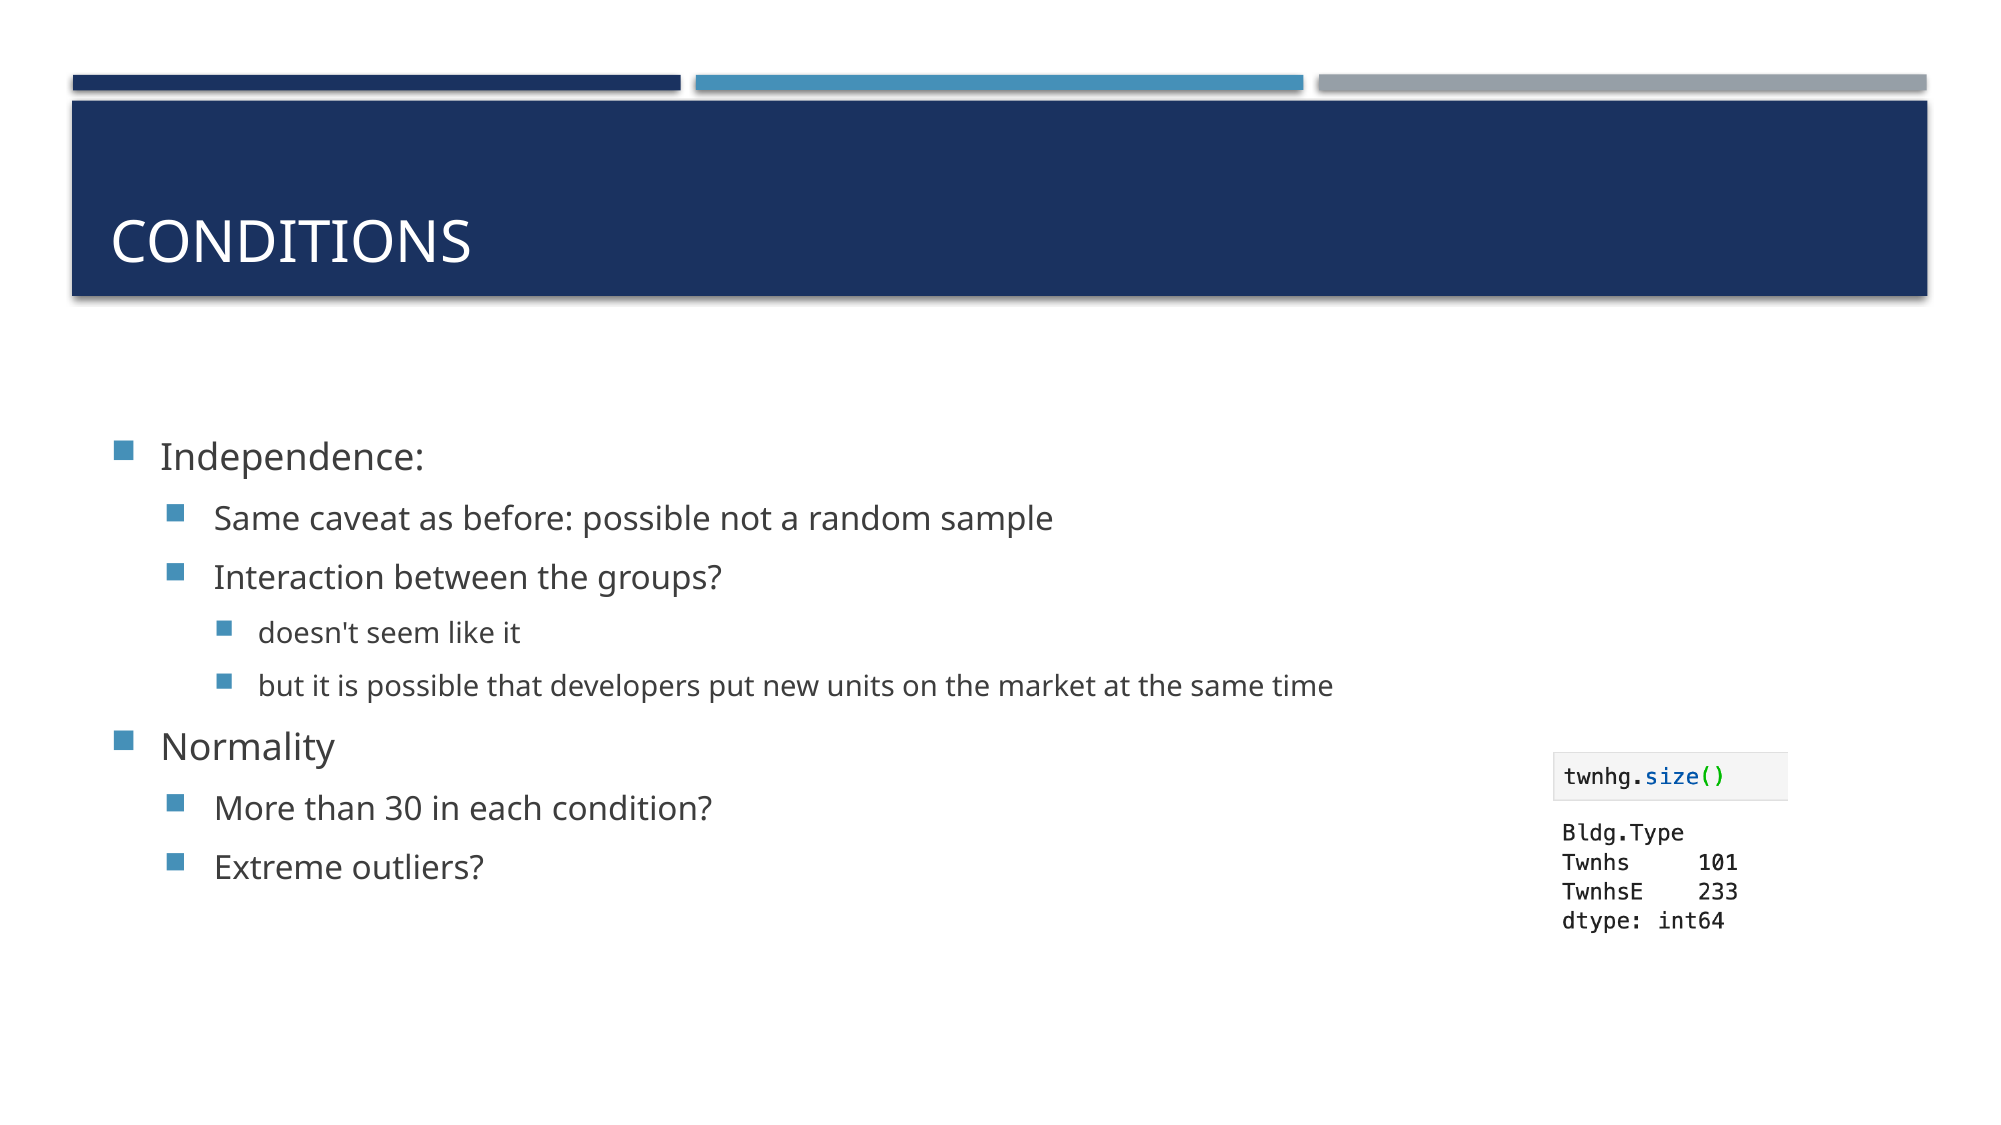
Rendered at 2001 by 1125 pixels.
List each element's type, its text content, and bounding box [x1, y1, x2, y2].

title Conditions [95, 115, 1905, 282]
list Independence: Same caveat as before: possible not a random sample Interaction between the groups? doesn't seem like it but it is possible that developers put new units on the market at the same time Normality More than 30 in each condition? Extreme outliers? [95, 357, 1905, 962]
picture [1548, 742, 1788, 949]
